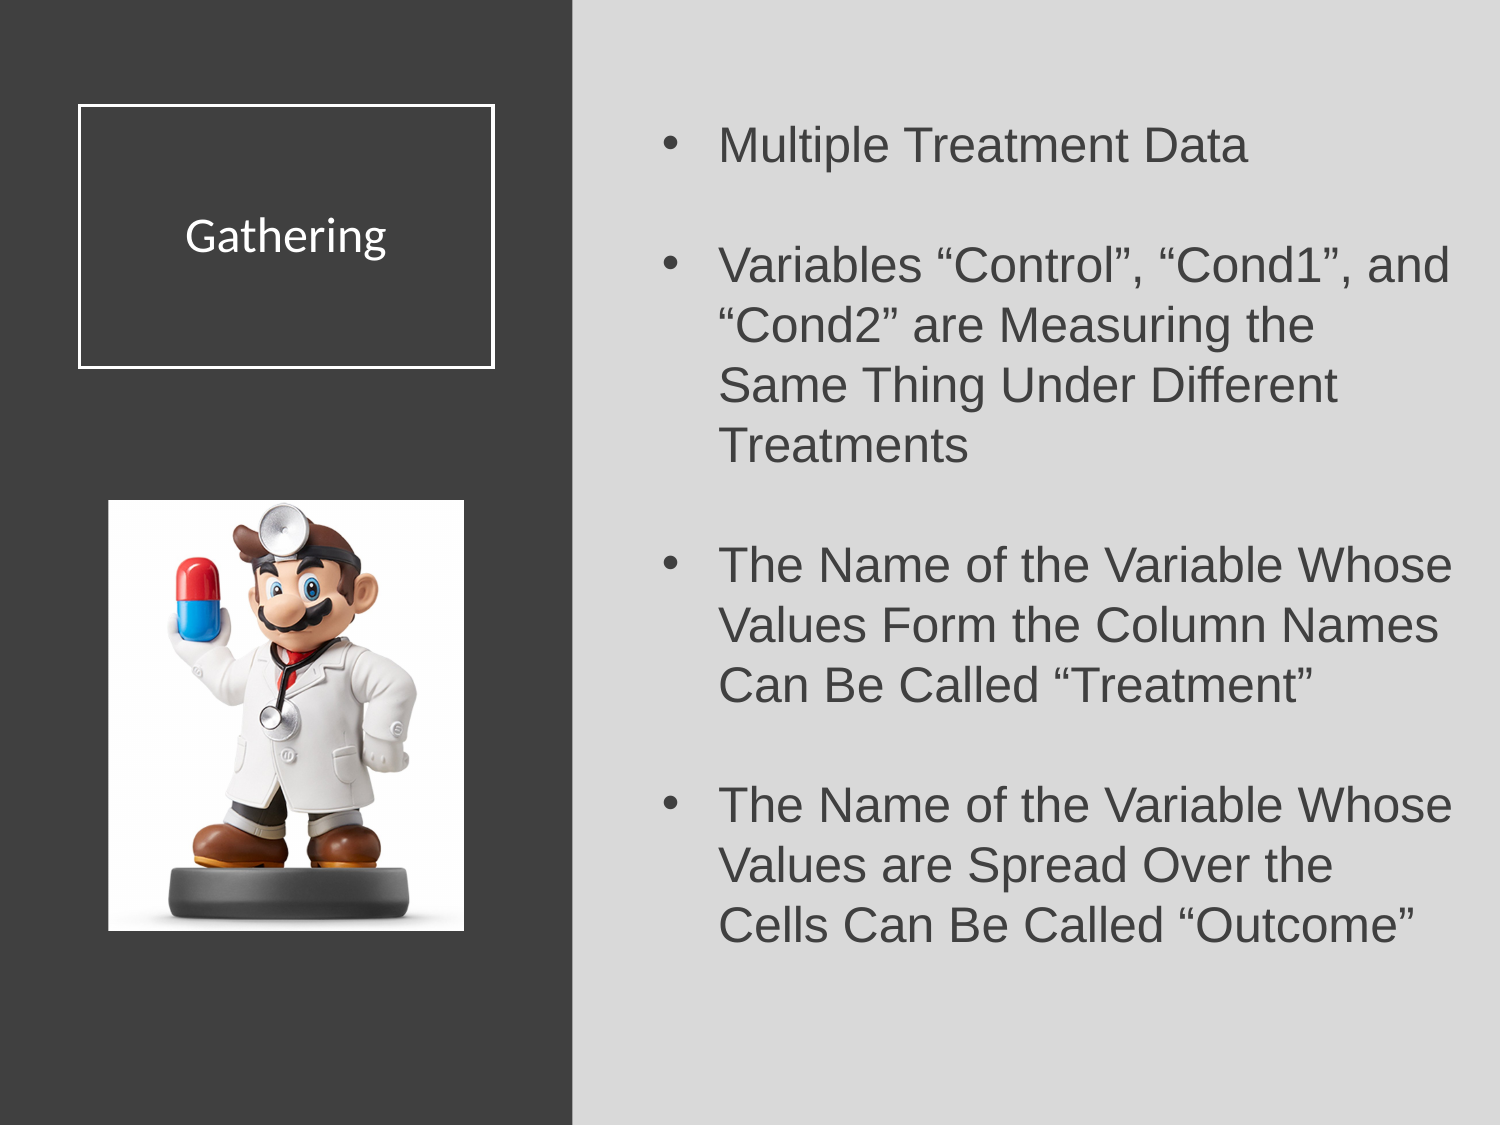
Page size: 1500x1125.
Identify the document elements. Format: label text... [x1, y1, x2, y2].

title Gathering [78, 105, 494, 368]
picture [107, 499, 465, 931]
text_box Multiple Treatment Data Variables “Control”, “Cond1”, and “Cond2” are Measuring the Same Thing Under Different Treatments The Name of the Variable Whose Values Form the Column Names Can Be Called “Treatment” The Name of the Variable Whose Values are Spread Over the Cells Can Be Called “Outcome” [647, 105, 1473, 961]
text_box [0, 0, 573, 1125]
